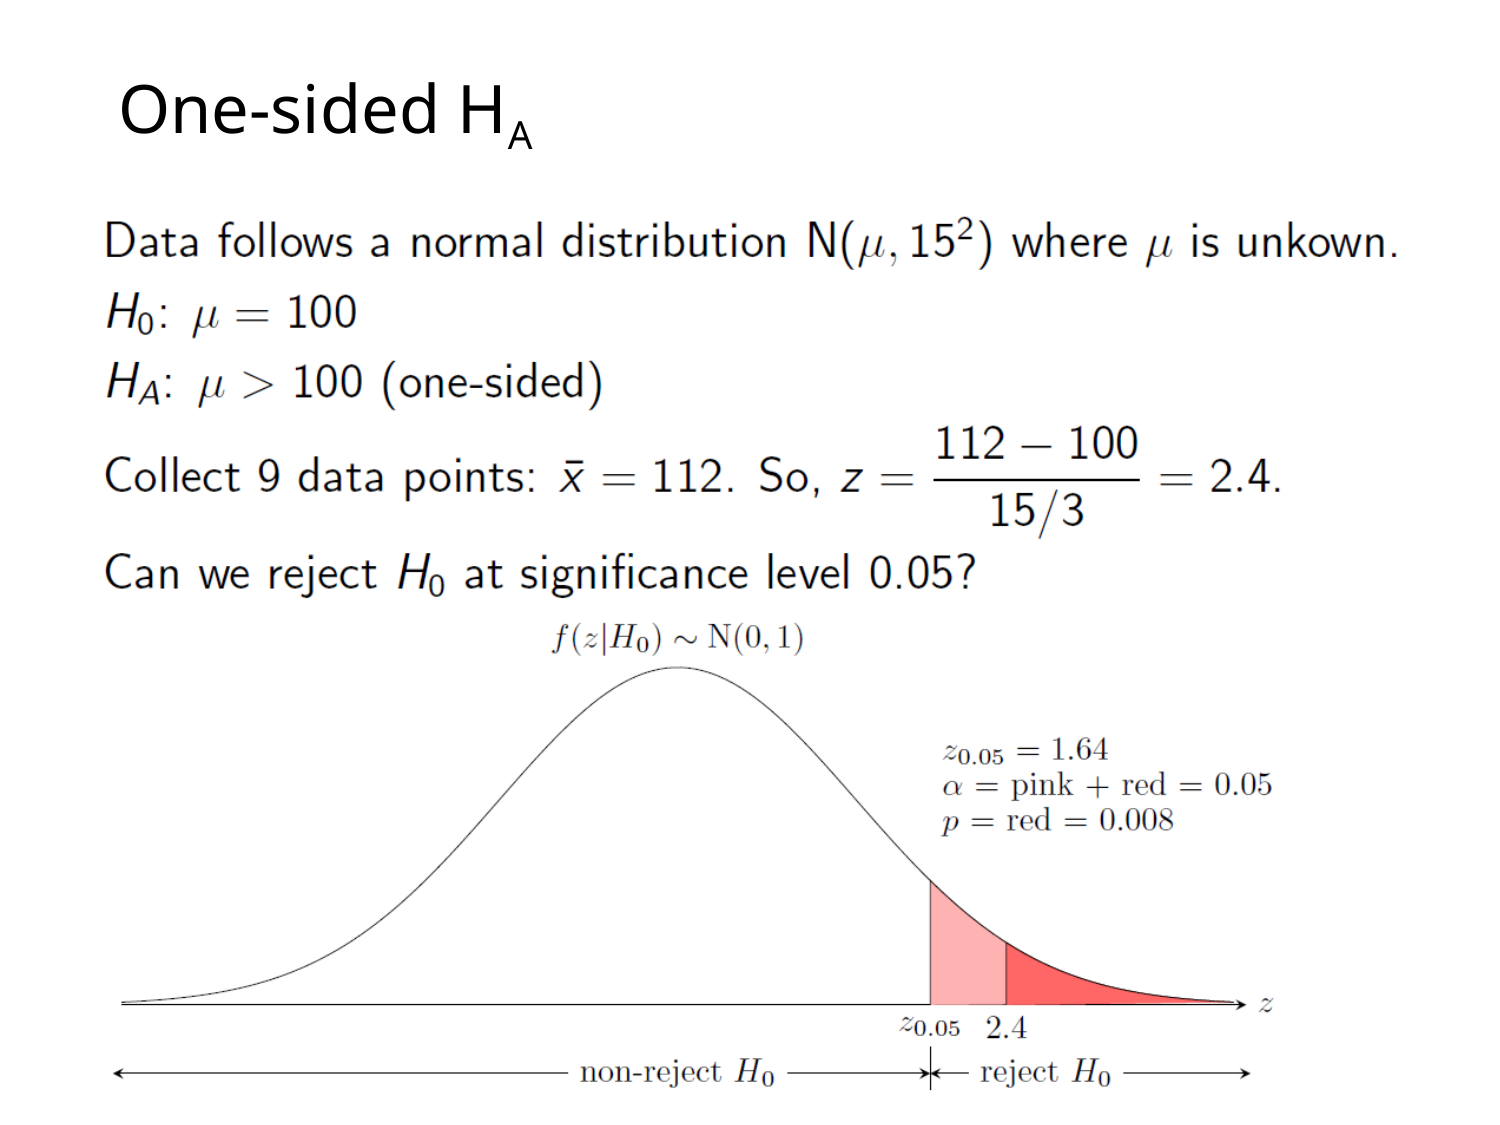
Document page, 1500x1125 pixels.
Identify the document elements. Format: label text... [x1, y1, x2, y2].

picture [85, 211, 1464, 1102]
title One-sided HA [103, 59, 1397, 158]
